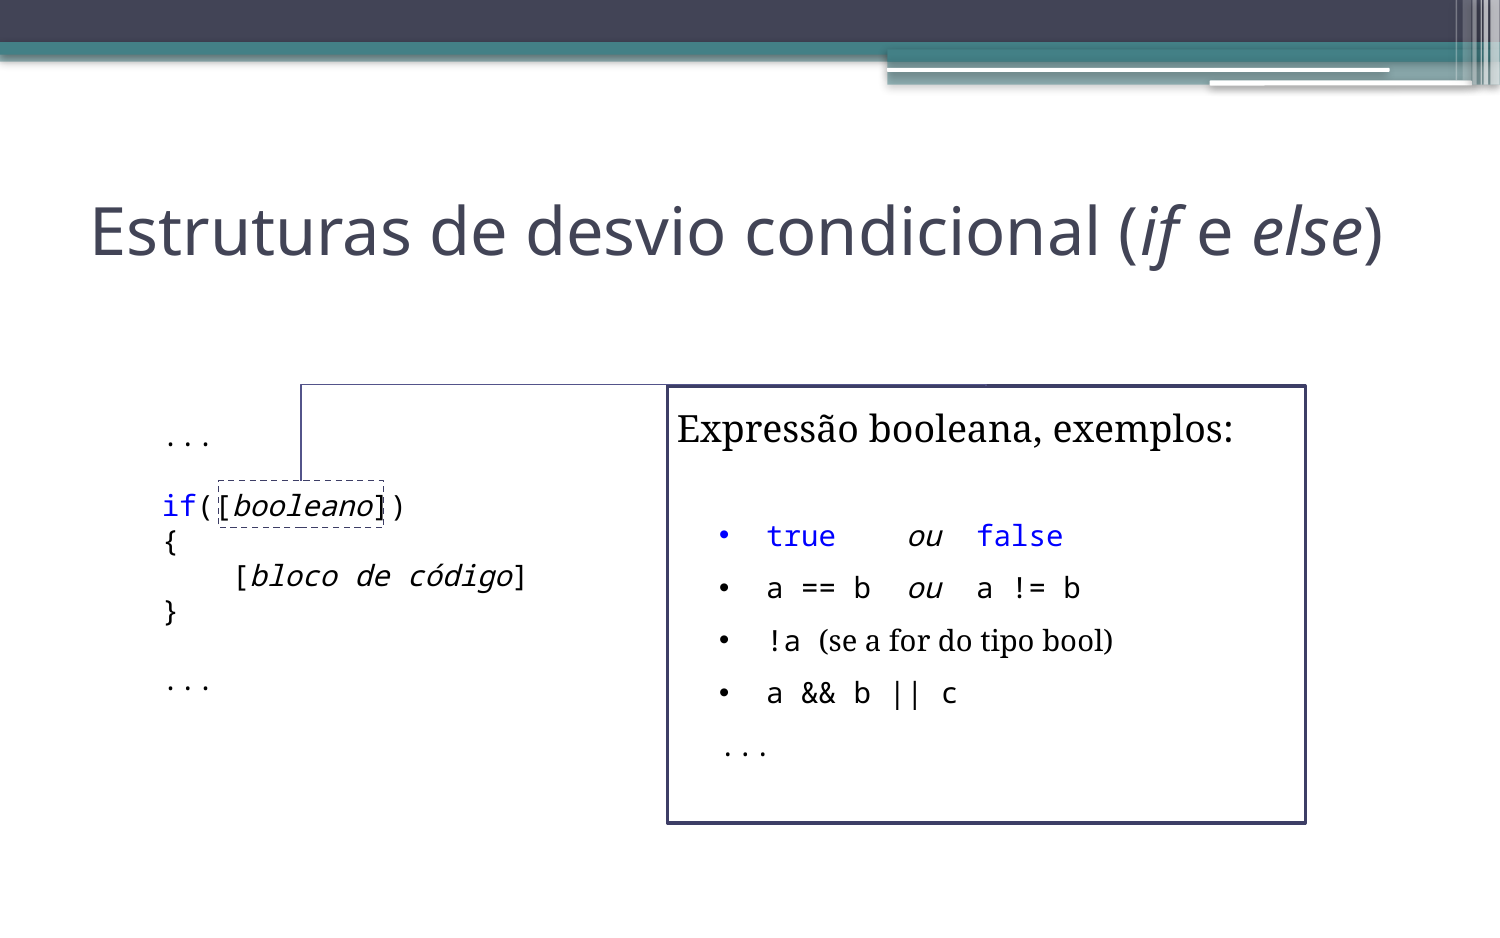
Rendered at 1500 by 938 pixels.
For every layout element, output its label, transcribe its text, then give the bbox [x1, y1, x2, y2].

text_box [596, 90, 692, 777]
text_box ... if([booleano]) { [bloco de código] } ... [147, 409, 545, 739]
title Estruturas de desvio condicional (if e else) [697, 156, 1425, 303]
text_box Expressão booleana, exemplos: [697, 397, 1259, 458]
text_box [666, 384, 1307, 825]
text_box true ou false a == b ou a != b !a (se a for do tipo bool) a && b || c ... [704, 492, 1129, 770]
title Estruturas de desvio condicional (if e else) [75, 156, 589, 303]
text_box [217, 479, 385, 529]
